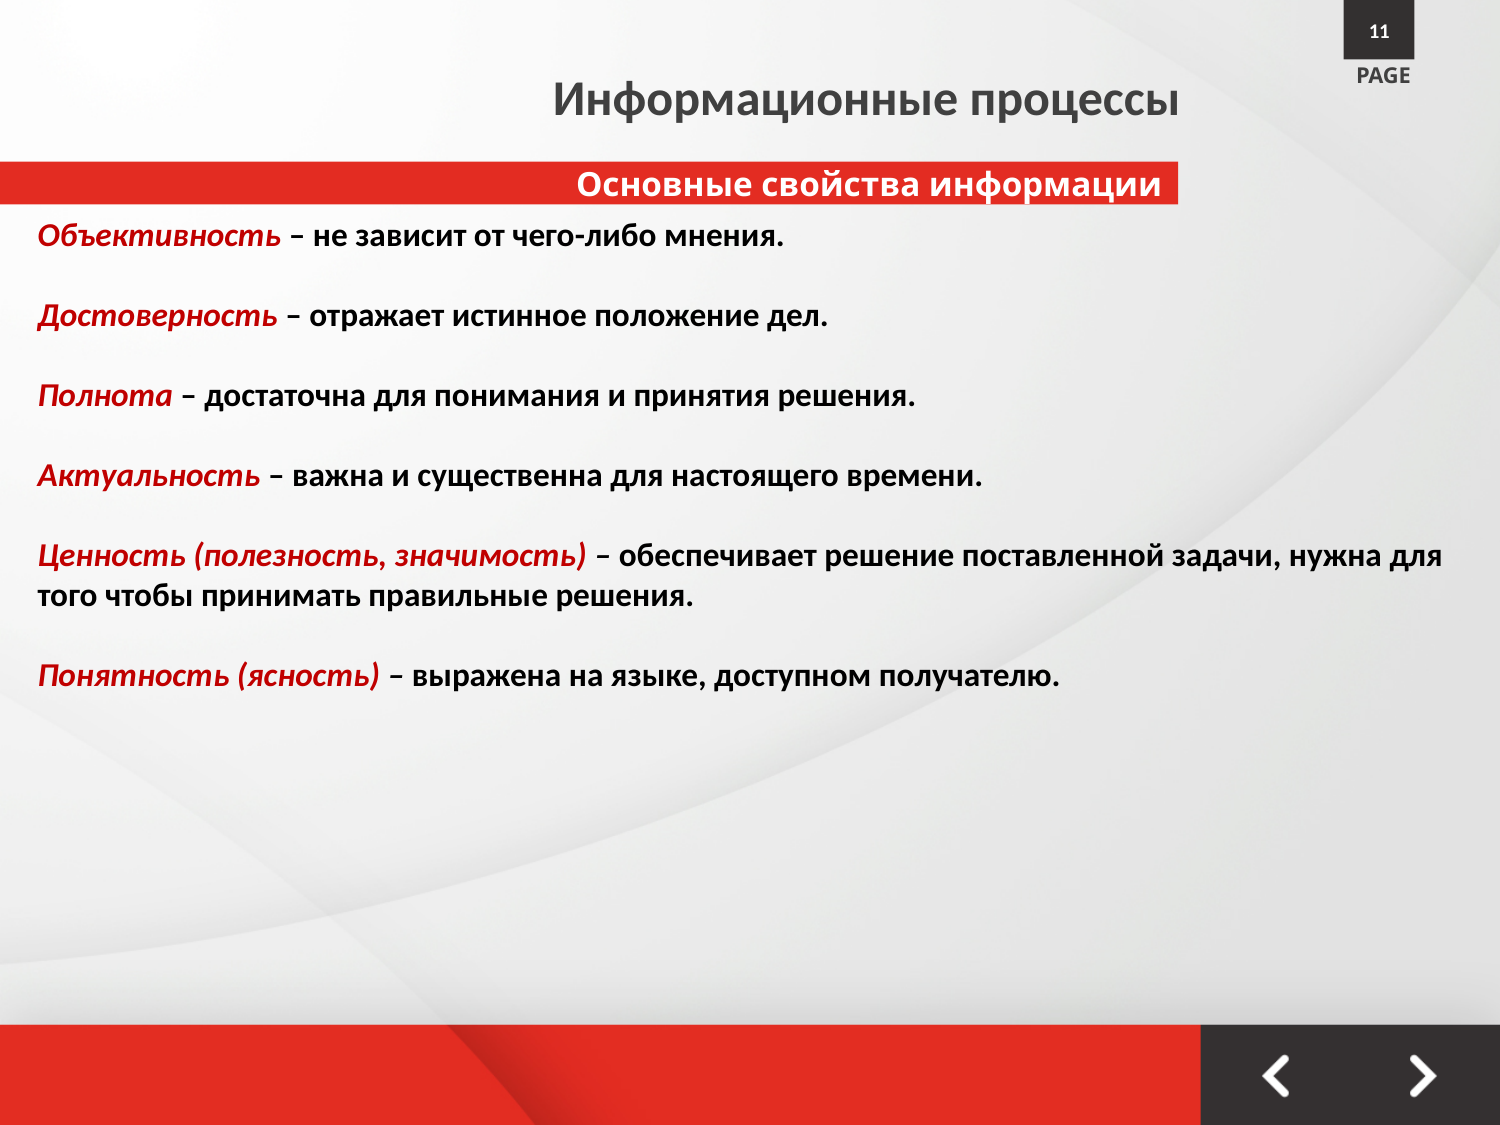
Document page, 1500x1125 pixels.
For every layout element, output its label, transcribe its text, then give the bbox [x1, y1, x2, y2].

text_box Информационные процессы [171, 57, 1196, 133]
text_box 11 [1342, 0, 1417, 61]
text_box Объективность – не зависит от чего-либо мнения. Достоверность – отражает истинное положение дел. Полнота – достаточна для понимания и принятия решения. Актуальность – важна и существенна для настоящего времени. Ценность (полезность, значимость) – обеспечивает решение поставленной задачи, нужна для того чтобы принимать правильные решения. Понятность (ясность) – выражена на языке, доступном получателю. [22, 206, 1463, 780]
text_box PAGE [1341, 54, 1426, 96]
picture [0, 0, 1500, 1125]
subtitle Основные свойства информации [0, 161, 1179, 205]
